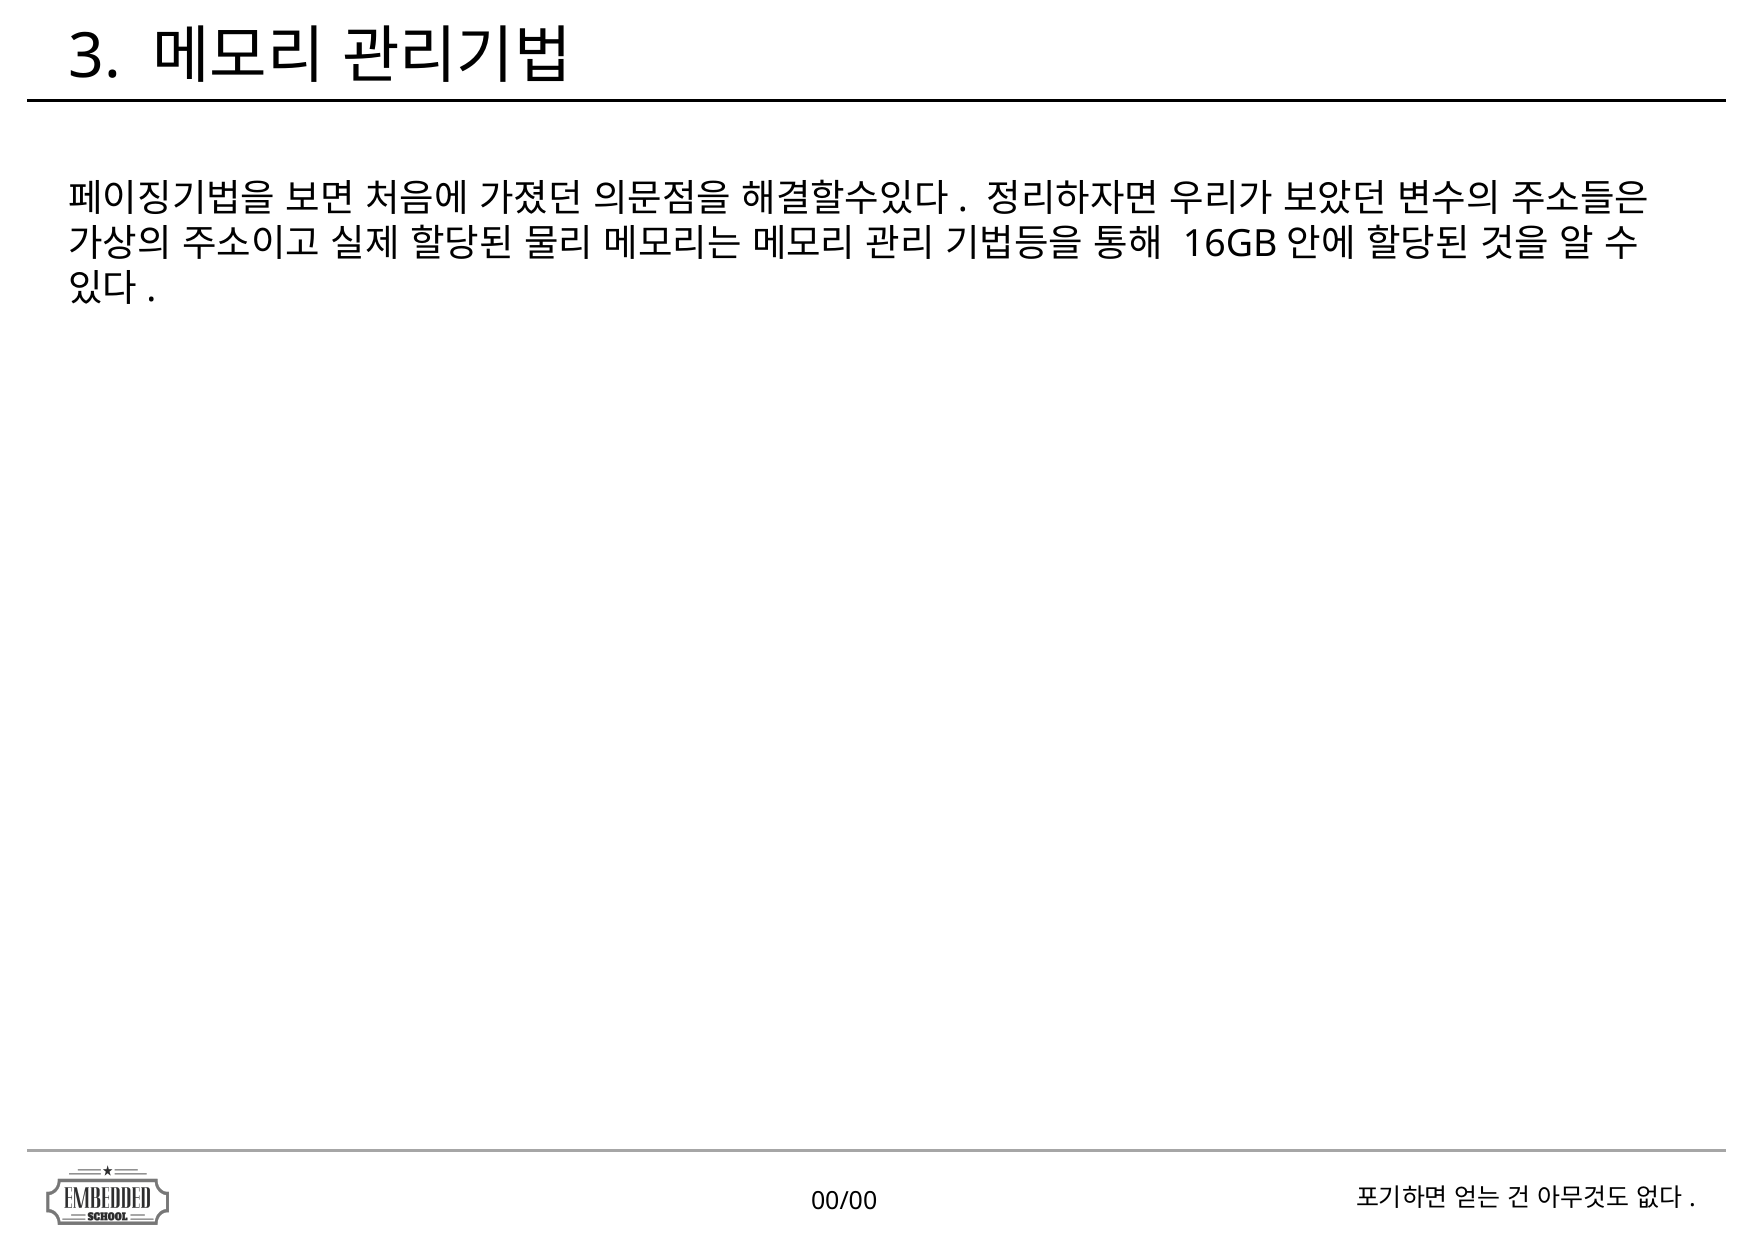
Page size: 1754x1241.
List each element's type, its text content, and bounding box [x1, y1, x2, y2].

picture [27, 1164, 188, 1231]
text_box 3. 메모리 관리기법 [53, 7, 818, 98]
text_box 페이징기법을 보면 처음에 가졌던 의문점을 해결할수있다. 정리하자면 우리가 보았던 변수의 주소들은 가상의 주소이고 실제 할당된 물리 메모리는 메모리 관리 기법등을 통해 16GB안에 할당된 것을 알 수 있다. [53, 166, 1701, 317]
text_box 00/00 [765, 1177, 923, 1223]
